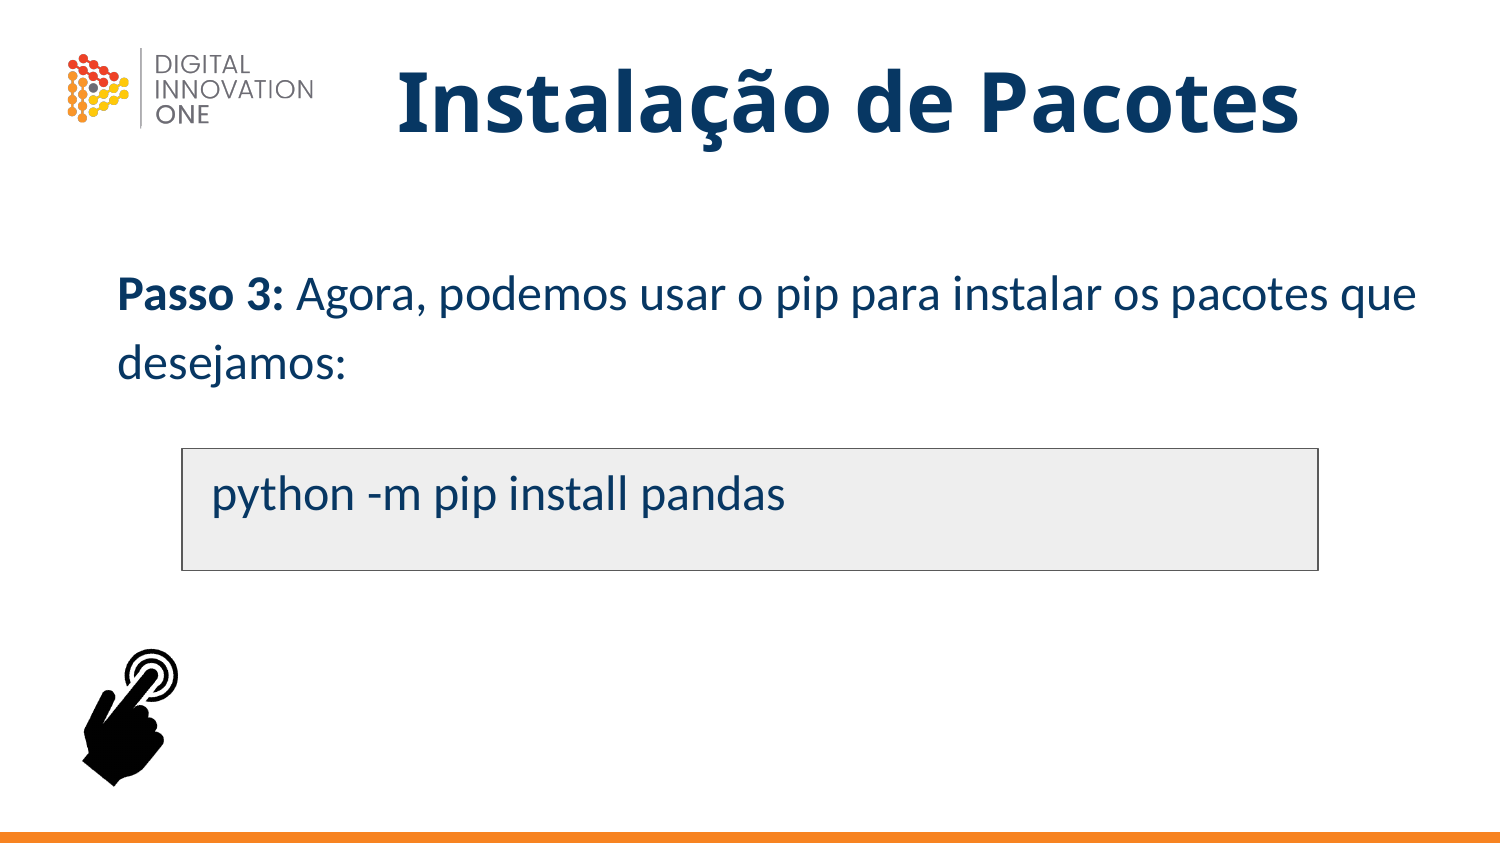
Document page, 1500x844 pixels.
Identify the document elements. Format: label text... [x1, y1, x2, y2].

picture [29, 611, 239, 821]
subtitle [81, 345, 1419, 532]
text_box python -m pip install pandas [0, 436, 1080, 533]
text_box [0, 832, 1500, 843]
text_box Passo 3: Agora, podemos usar o pip para instalar os pacotes que desejamos: [102, 236, 1500, 359]
text_box [181, 448, 1319, 571]
subtitle Instalação de Pacotes [317, 50, 1383, 148]
picture [50, 39, 331, 138]
